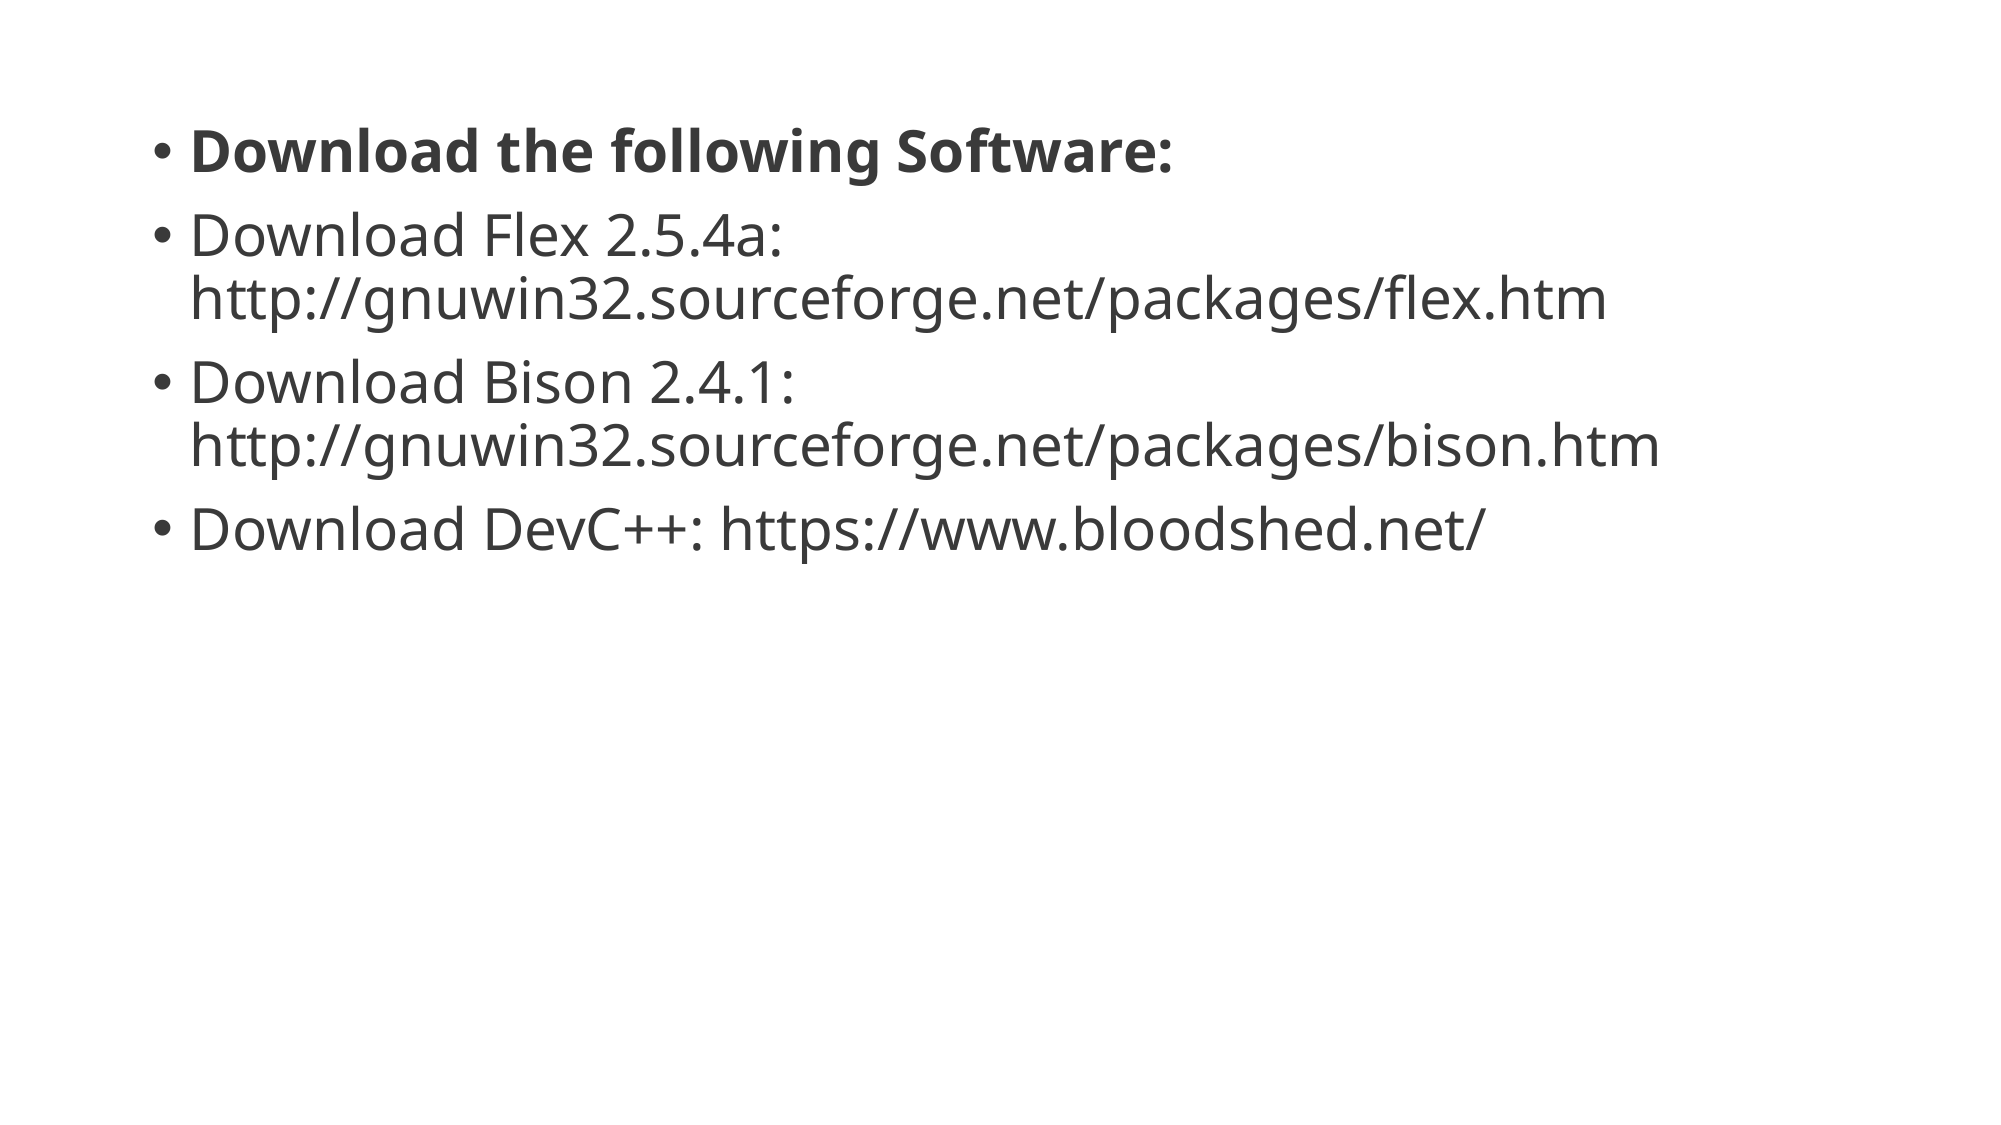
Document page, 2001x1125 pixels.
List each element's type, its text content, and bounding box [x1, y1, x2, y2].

list Download the following Software: Download Flex 2.5.4a: http://gnuwin32.sourceforge.net/packages/flex.htm Download Bison 2.4.1: http://gnuwin32.sourceforge.net/packages/bison.htm Download DevC++: https://www.bloodshed.net/ [137, 115, 1863, 829]
